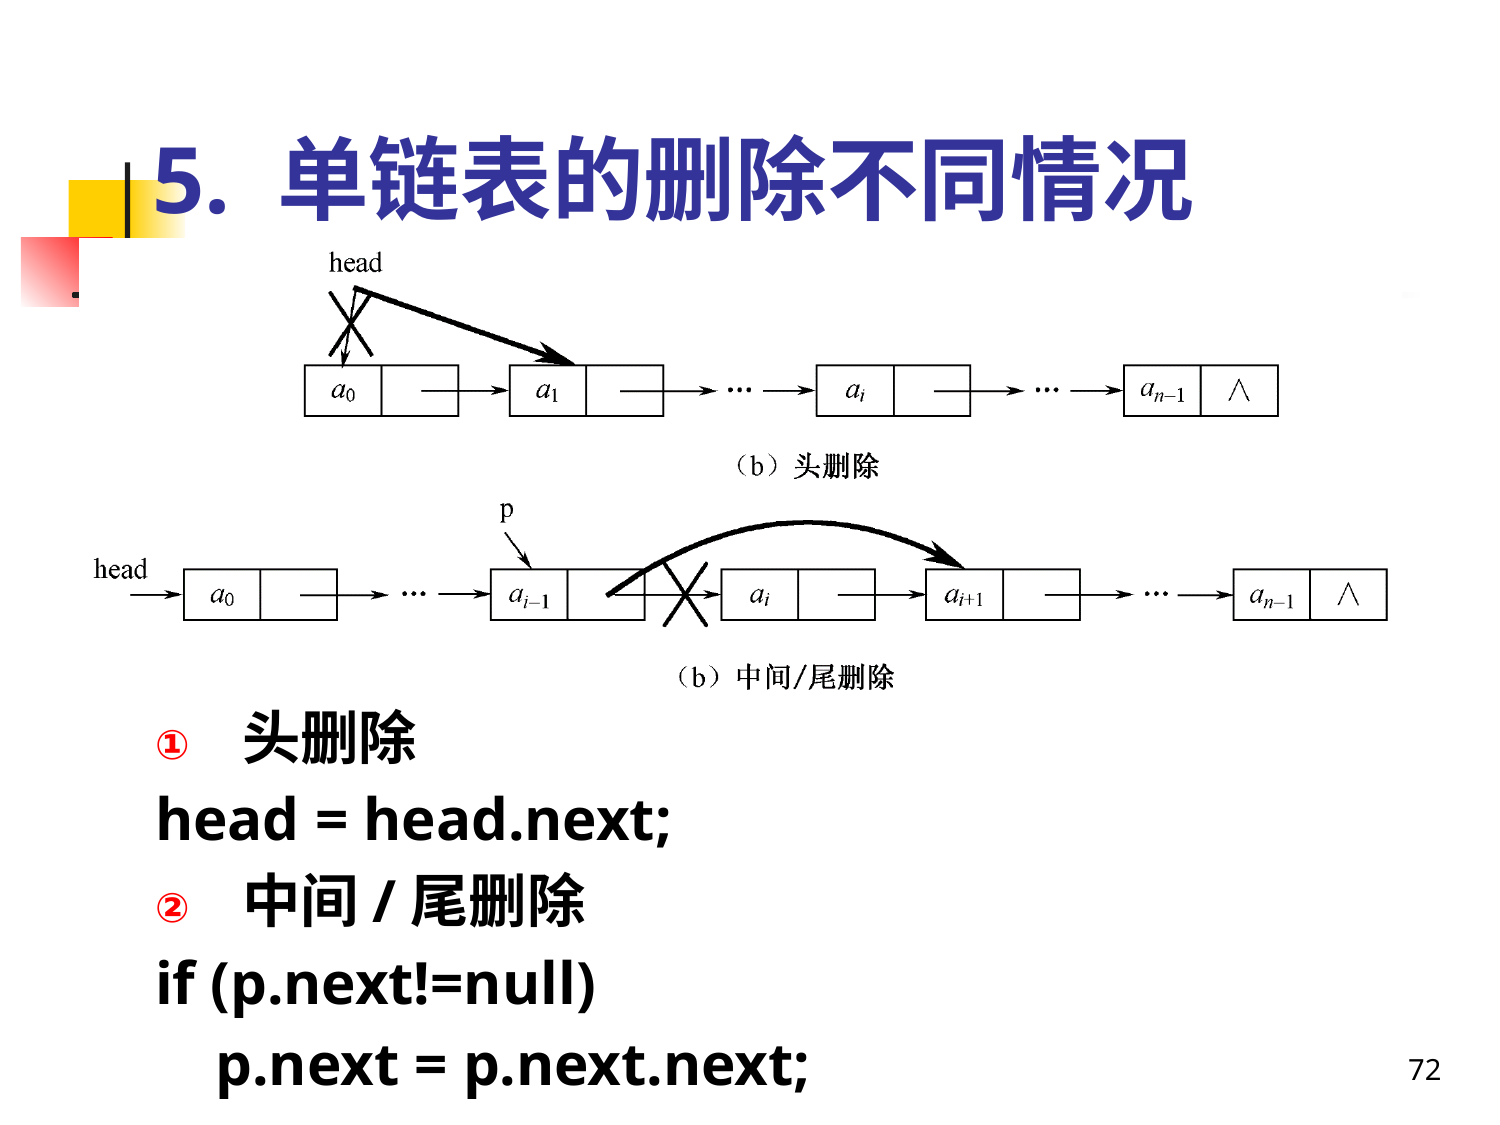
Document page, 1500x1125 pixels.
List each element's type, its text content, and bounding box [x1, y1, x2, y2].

slide_number 72 [1151, 1022, 1465, 1099]
picture [78, 238, 1403, 703]
list 头删除 head = head.next; 中间/尾删除 if (p.next!=null) p.next = p.next.next; [64, 693, 1340, 1119]
title 5. 单链表的删除不同情况 [137, 101, 1416, 240]
